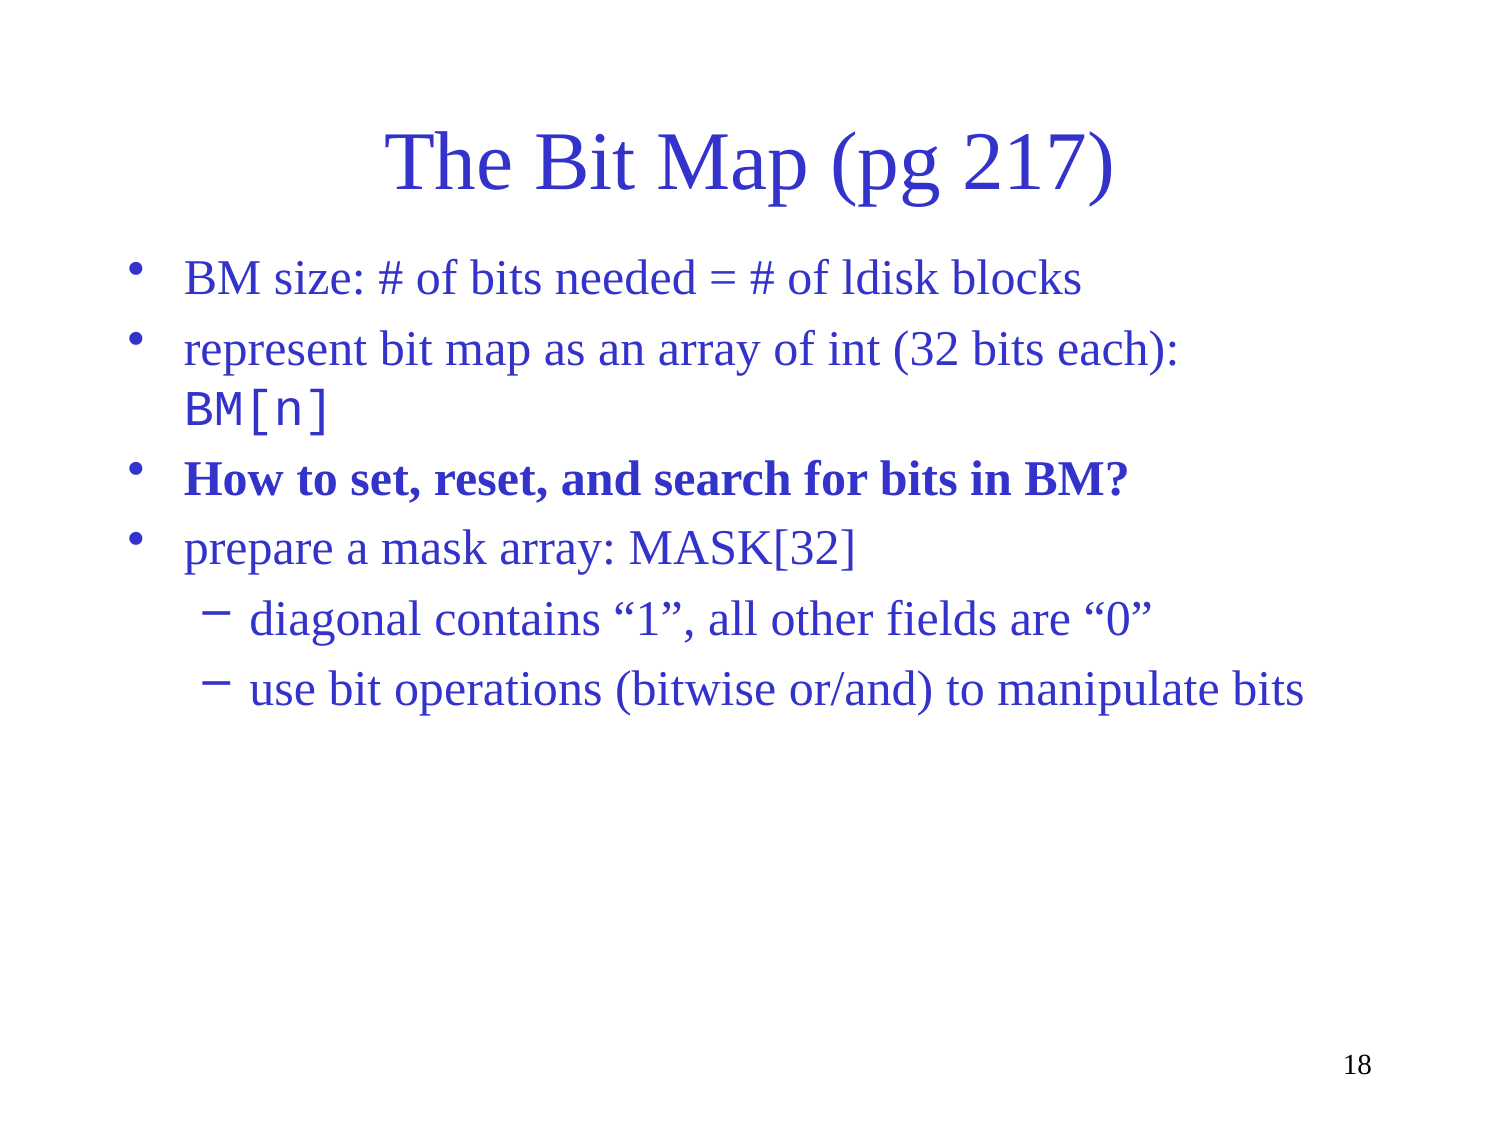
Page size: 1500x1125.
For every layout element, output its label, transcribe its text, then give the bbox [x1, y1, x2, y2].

slide_number 18 [1074, 1037, 1388, 1101]
list BM size: # of bits needed = # of ldisk blocks represent bit map as an array of int (32 bits each): BM[n] How to set, reset, and search for bits in BM? prepare a mask array: MASK[32] diagonal contains “1”, all other fields are “0” use bit operations (bitwise or/and) to manipulate bits [112, 237, 1353, 1025]
title The Bit Map (pg 217) [112, 99, 1388, 213]
